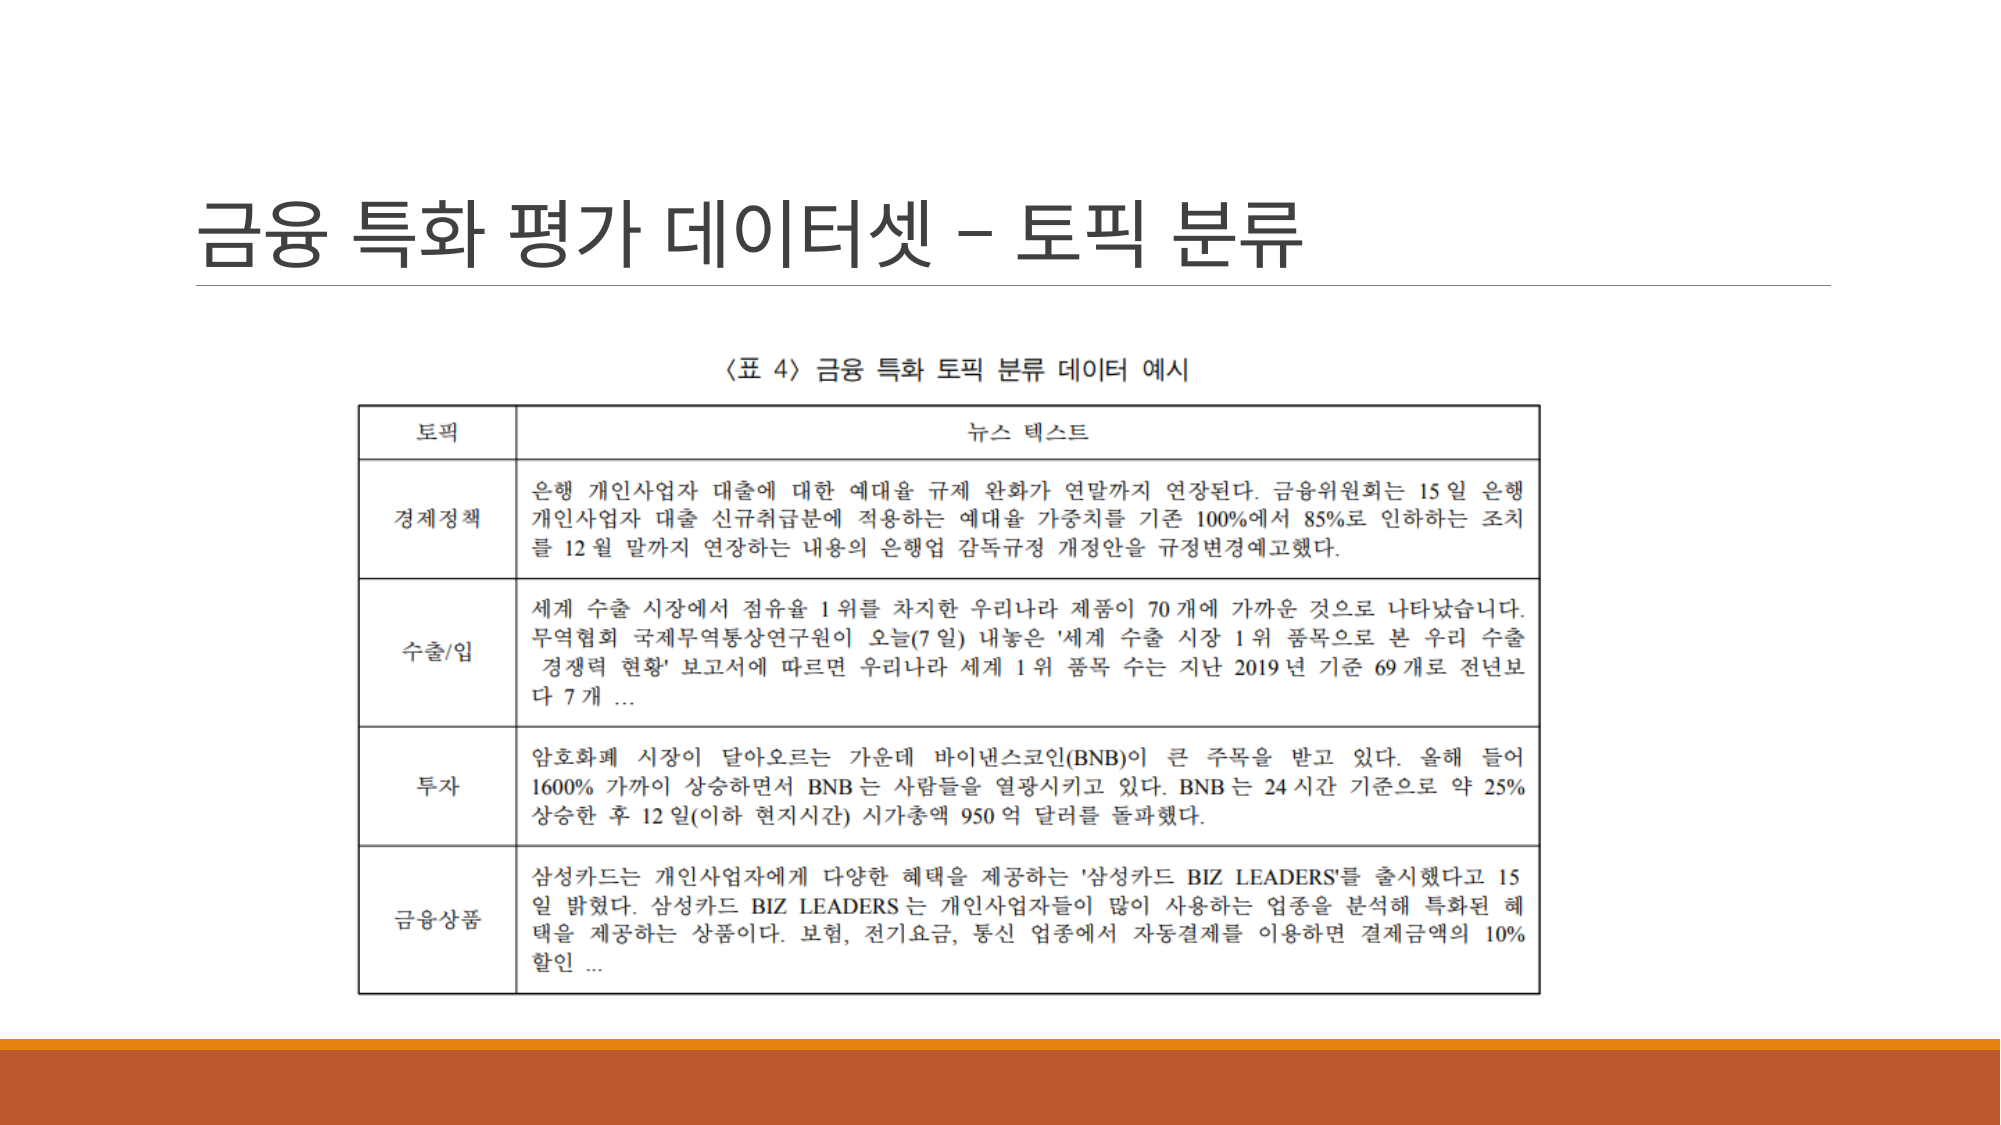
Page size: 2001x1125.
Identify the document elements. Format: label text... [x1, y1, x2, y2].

title 금융 특화 평가 데이터셋 – 토픽 분류 [180, 47, 1830, 285]
picture [335, 330, 1567, 1019]
